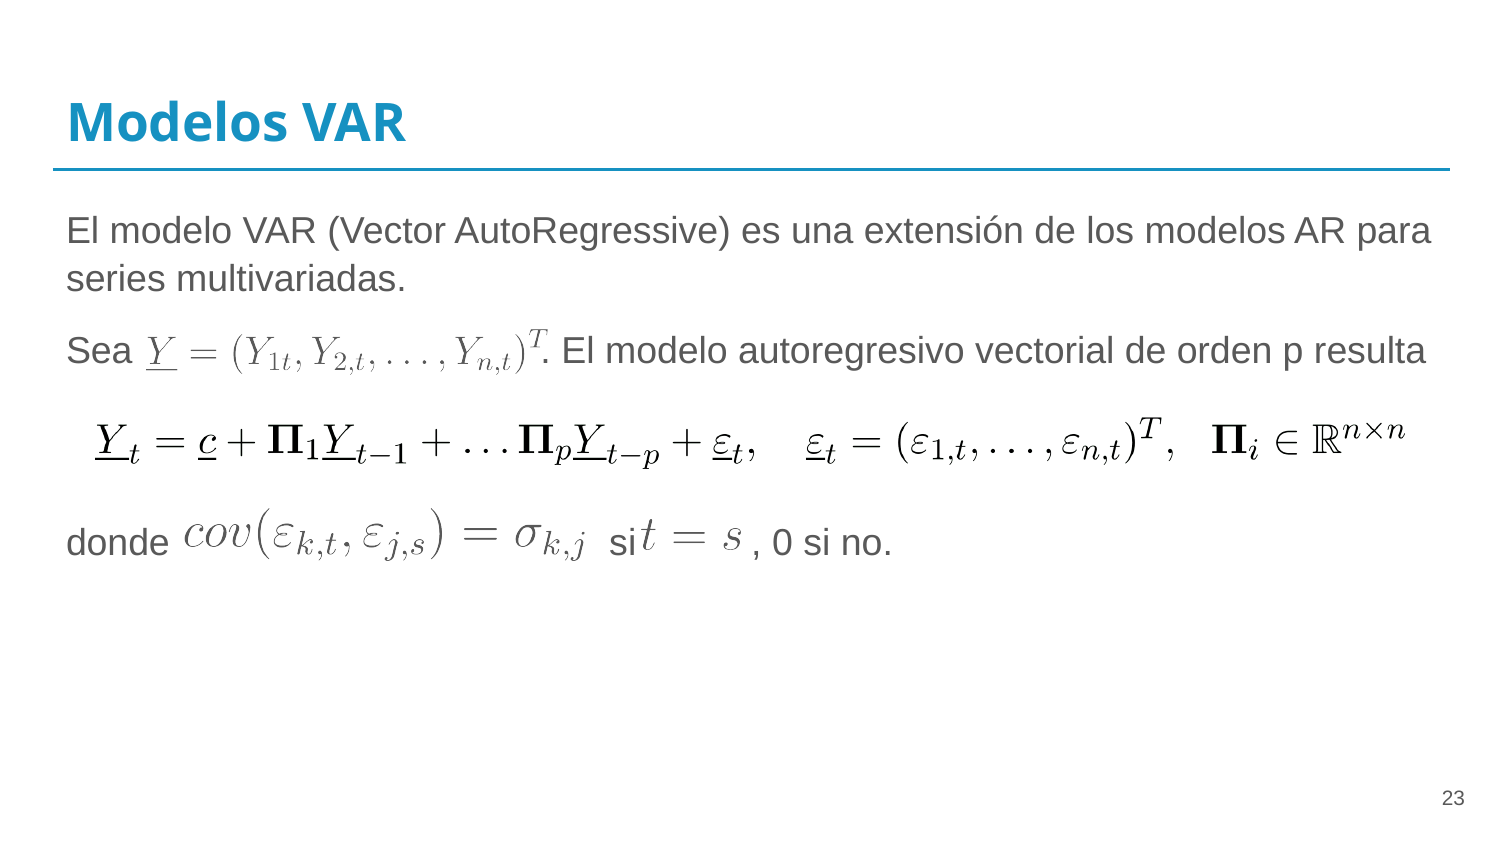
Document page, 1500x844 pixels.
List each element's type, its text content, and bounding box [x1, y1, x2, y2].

slide_number ‹#› [1389, 764, 1480, 830]
picture [146, 328, 548, 375]
picture [183, 508, 585, 562]
list El modelo VAR (Vector AutoRegressive) es una extensión de los modelos AR para series multivariadas. Sea . El modelo autoregresivo vectorial de orden p resulta donde si , 0 si no. [51, 189, 1449, 750]
title Modelos VAR [51, 72, 1449, 167]
picture [95, 416, 1405, 470]
picture [640, 519, 741, 551]
